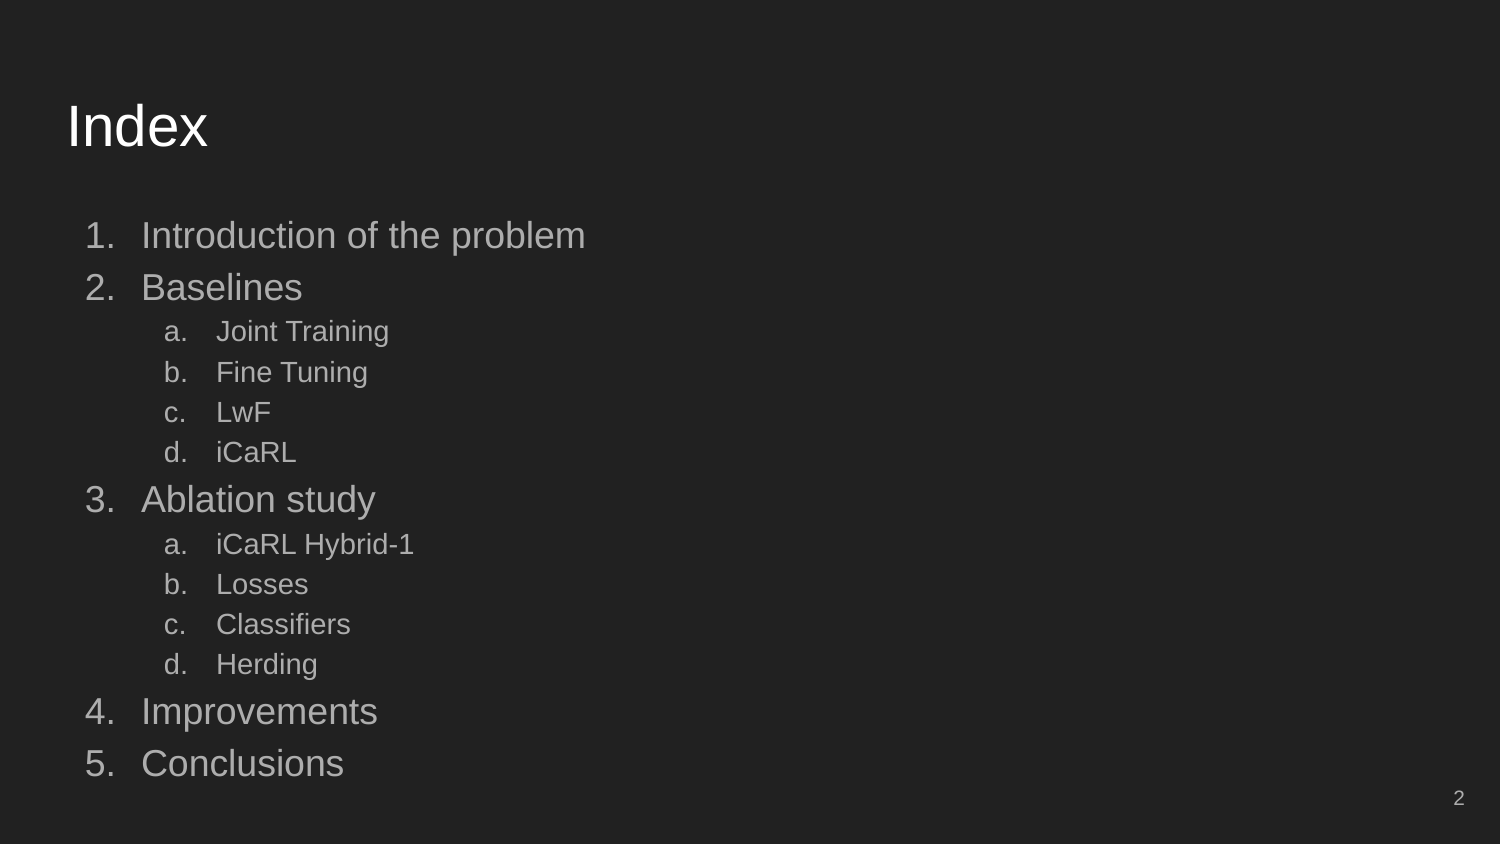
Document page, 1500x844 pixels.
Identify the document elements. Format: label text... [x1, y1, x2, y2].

list Introduction of the problem Baselines Joint Training Fine Tuning LwF iCaRL Ablation study iCaRL Hybrid-1 Losses Classifiers Herding Improvements Conclusions [51, 189, 1449, 750]
title Index [51, 72, 1449, 167]
slide_number ‹#› [1389, 764, 1480, 830]
